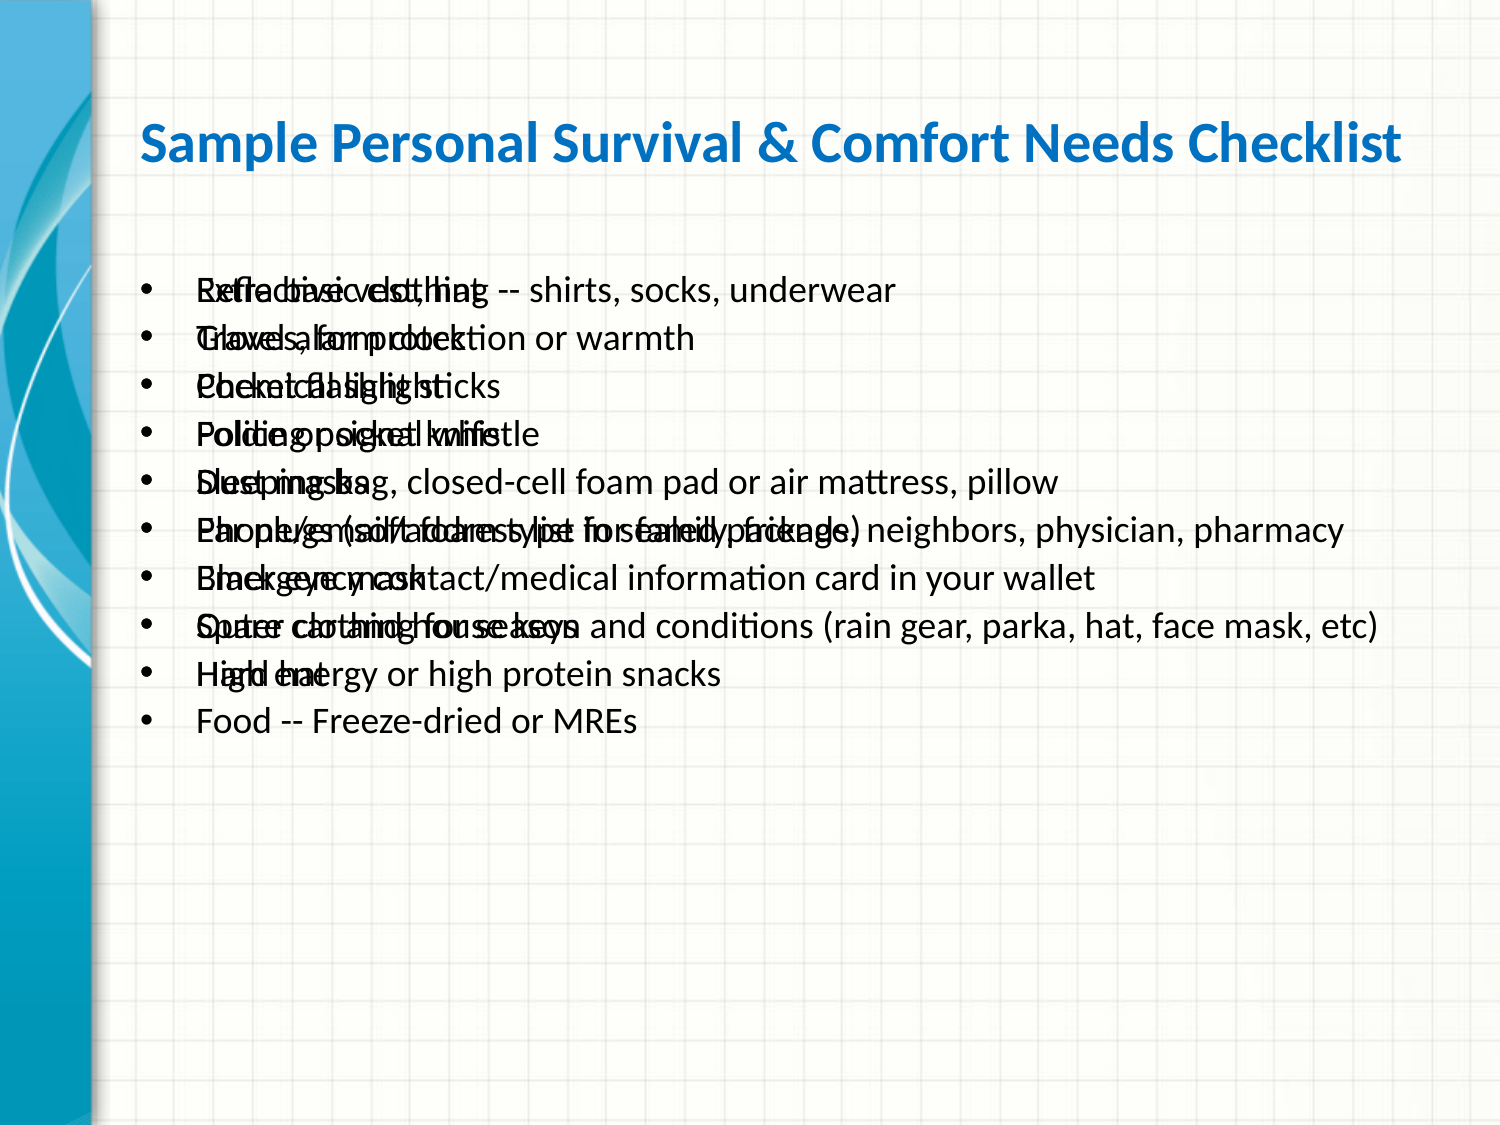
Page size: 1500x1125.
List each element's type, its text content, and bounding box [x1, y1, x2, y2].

picture [0, 0, 1500, 1125]
title Sample Personal Survival & Comfort Needs Checklist [125, 45, 1450, 233]
list Reflective vest, hat Travel alarm clock Chemical light sticks Police or signal whistle Dust masks Phone/email/address list for family, friends, neighbors, physician, pharmacy Emergency contact/medical information card in your wallet Spare car and house keys High energy or high protein snacks Food -- Freeze-dried or MREs [125, 262, 1450, 1005]
